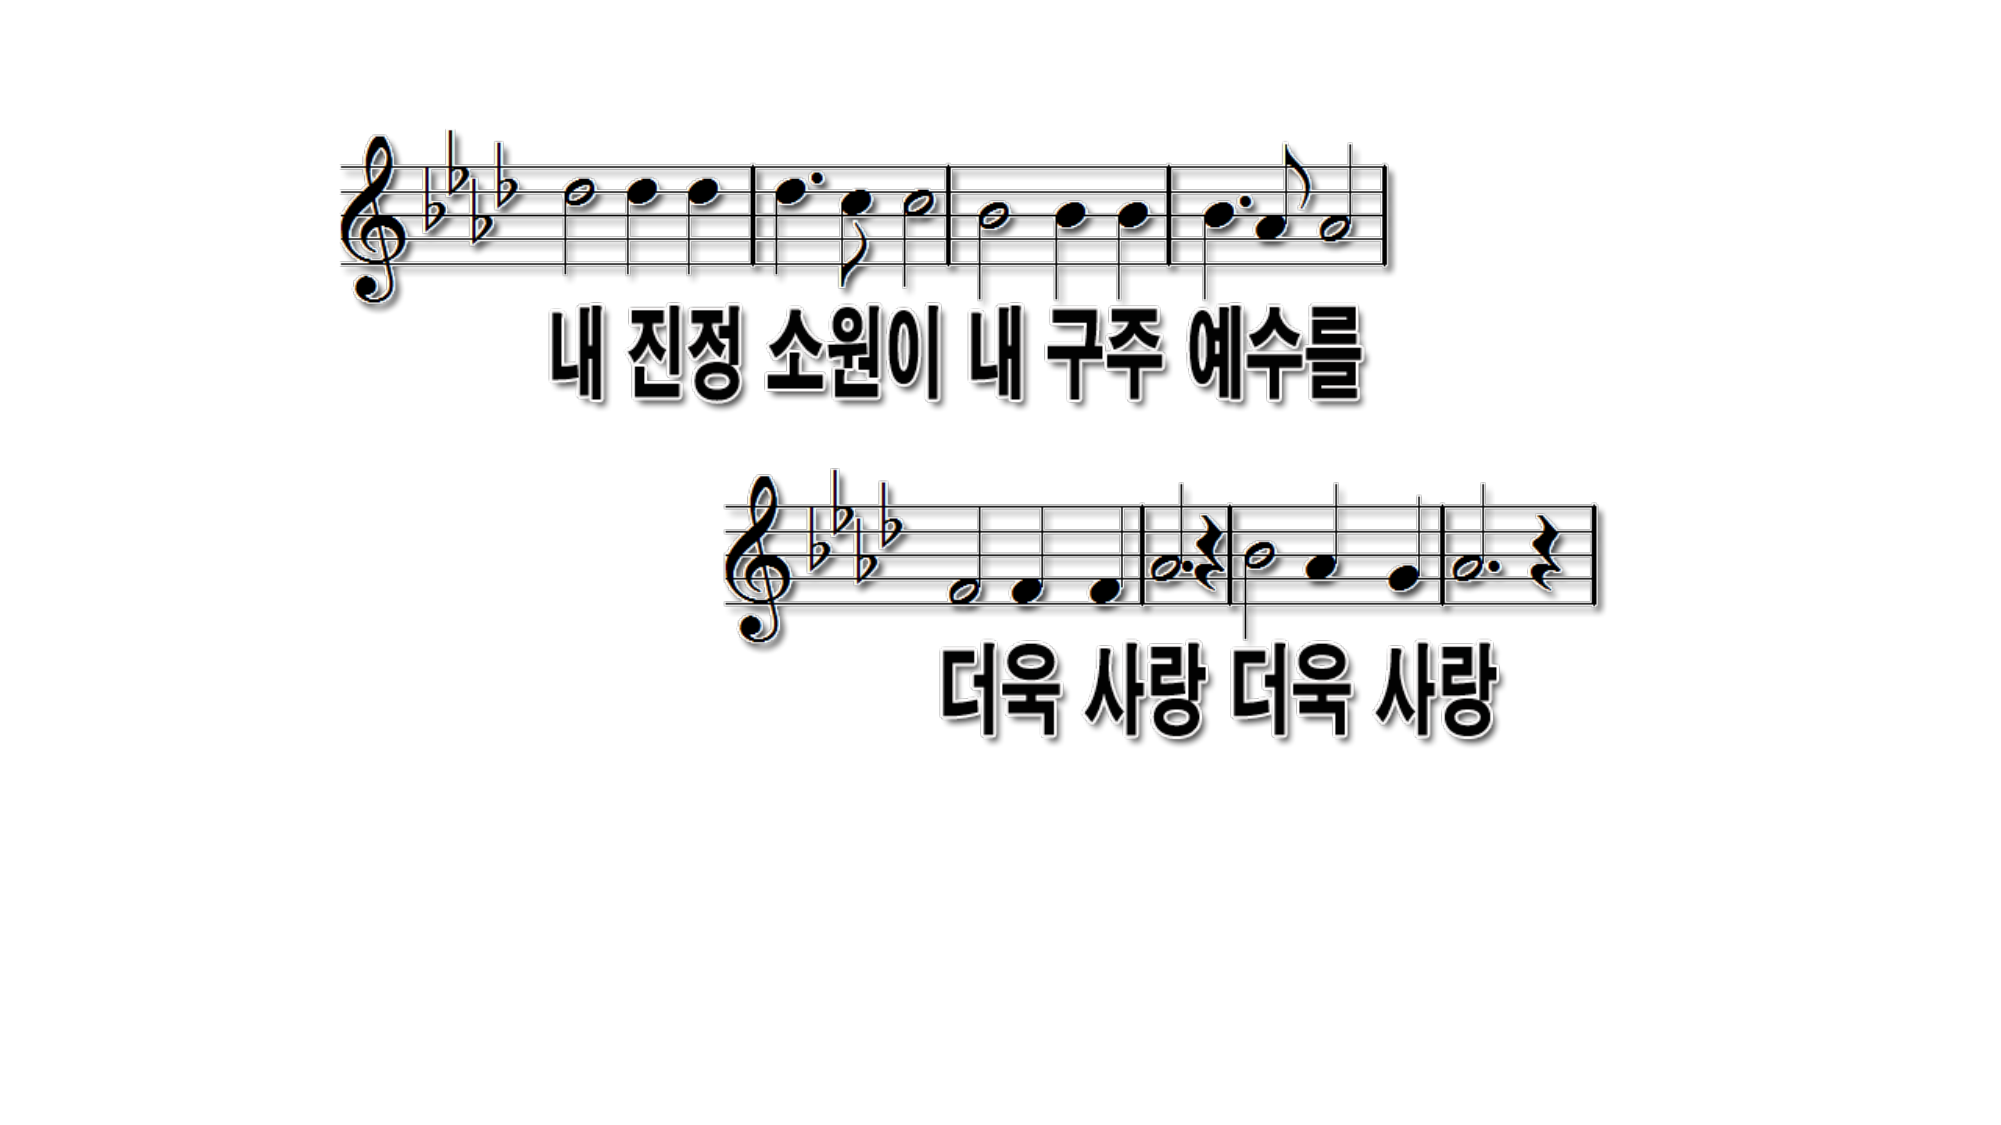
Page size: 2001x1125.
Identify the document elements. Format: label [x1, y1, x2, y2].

picture [249, 0, 1750, 835]
